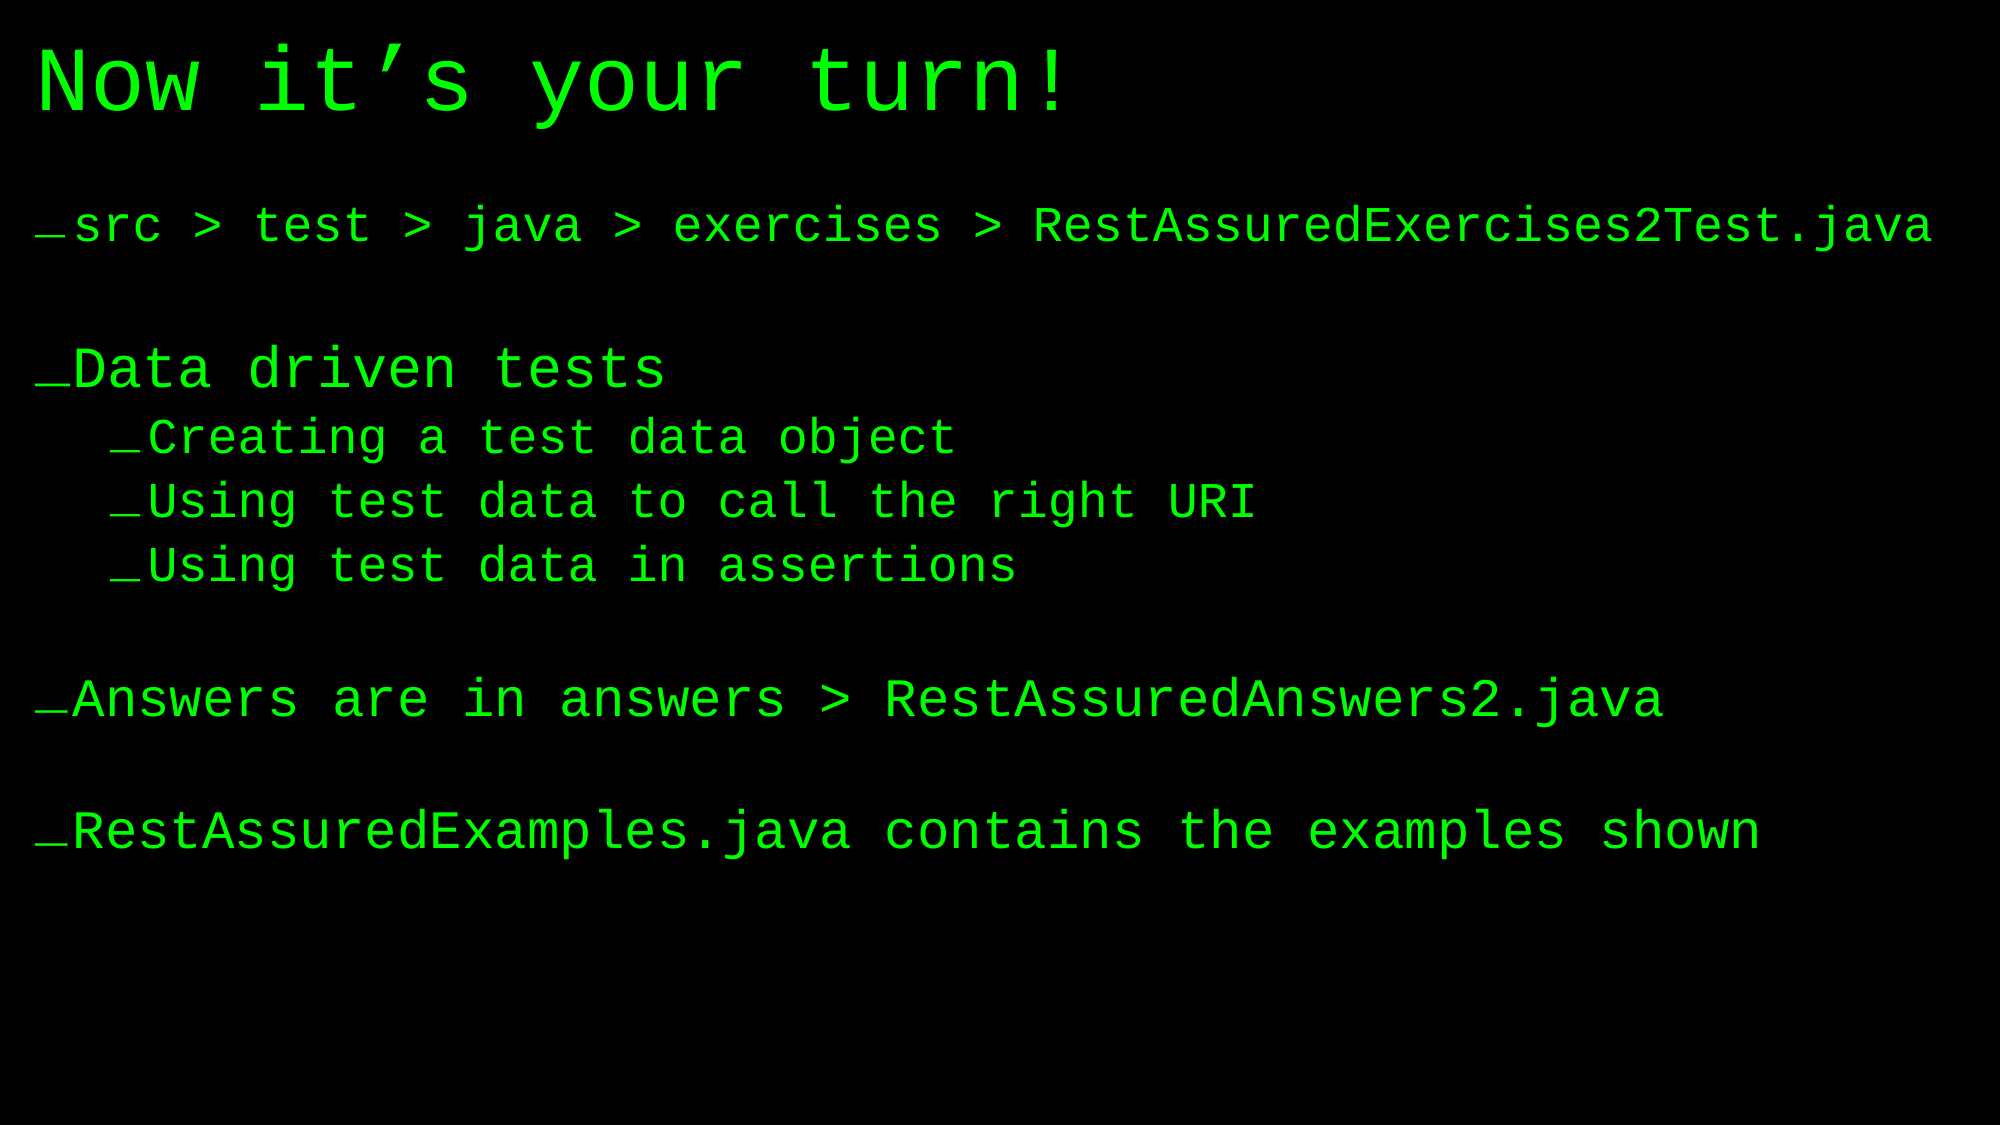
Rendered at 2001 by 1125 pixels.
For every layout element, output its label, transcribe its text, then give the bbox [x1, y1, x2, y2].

title Now it’s your turn! [20, 0, 1745, 162]
list src > test > java > exercises > RestAssuredExercises2Test.java Data driven tests Creating a test data object Using test data to call the right URI Using test data in assertions Answers are in answers > RestAssuredAnswers2.java RestAssuredExamples.java contains the examples shown [20, 200, 1990, 1099]
